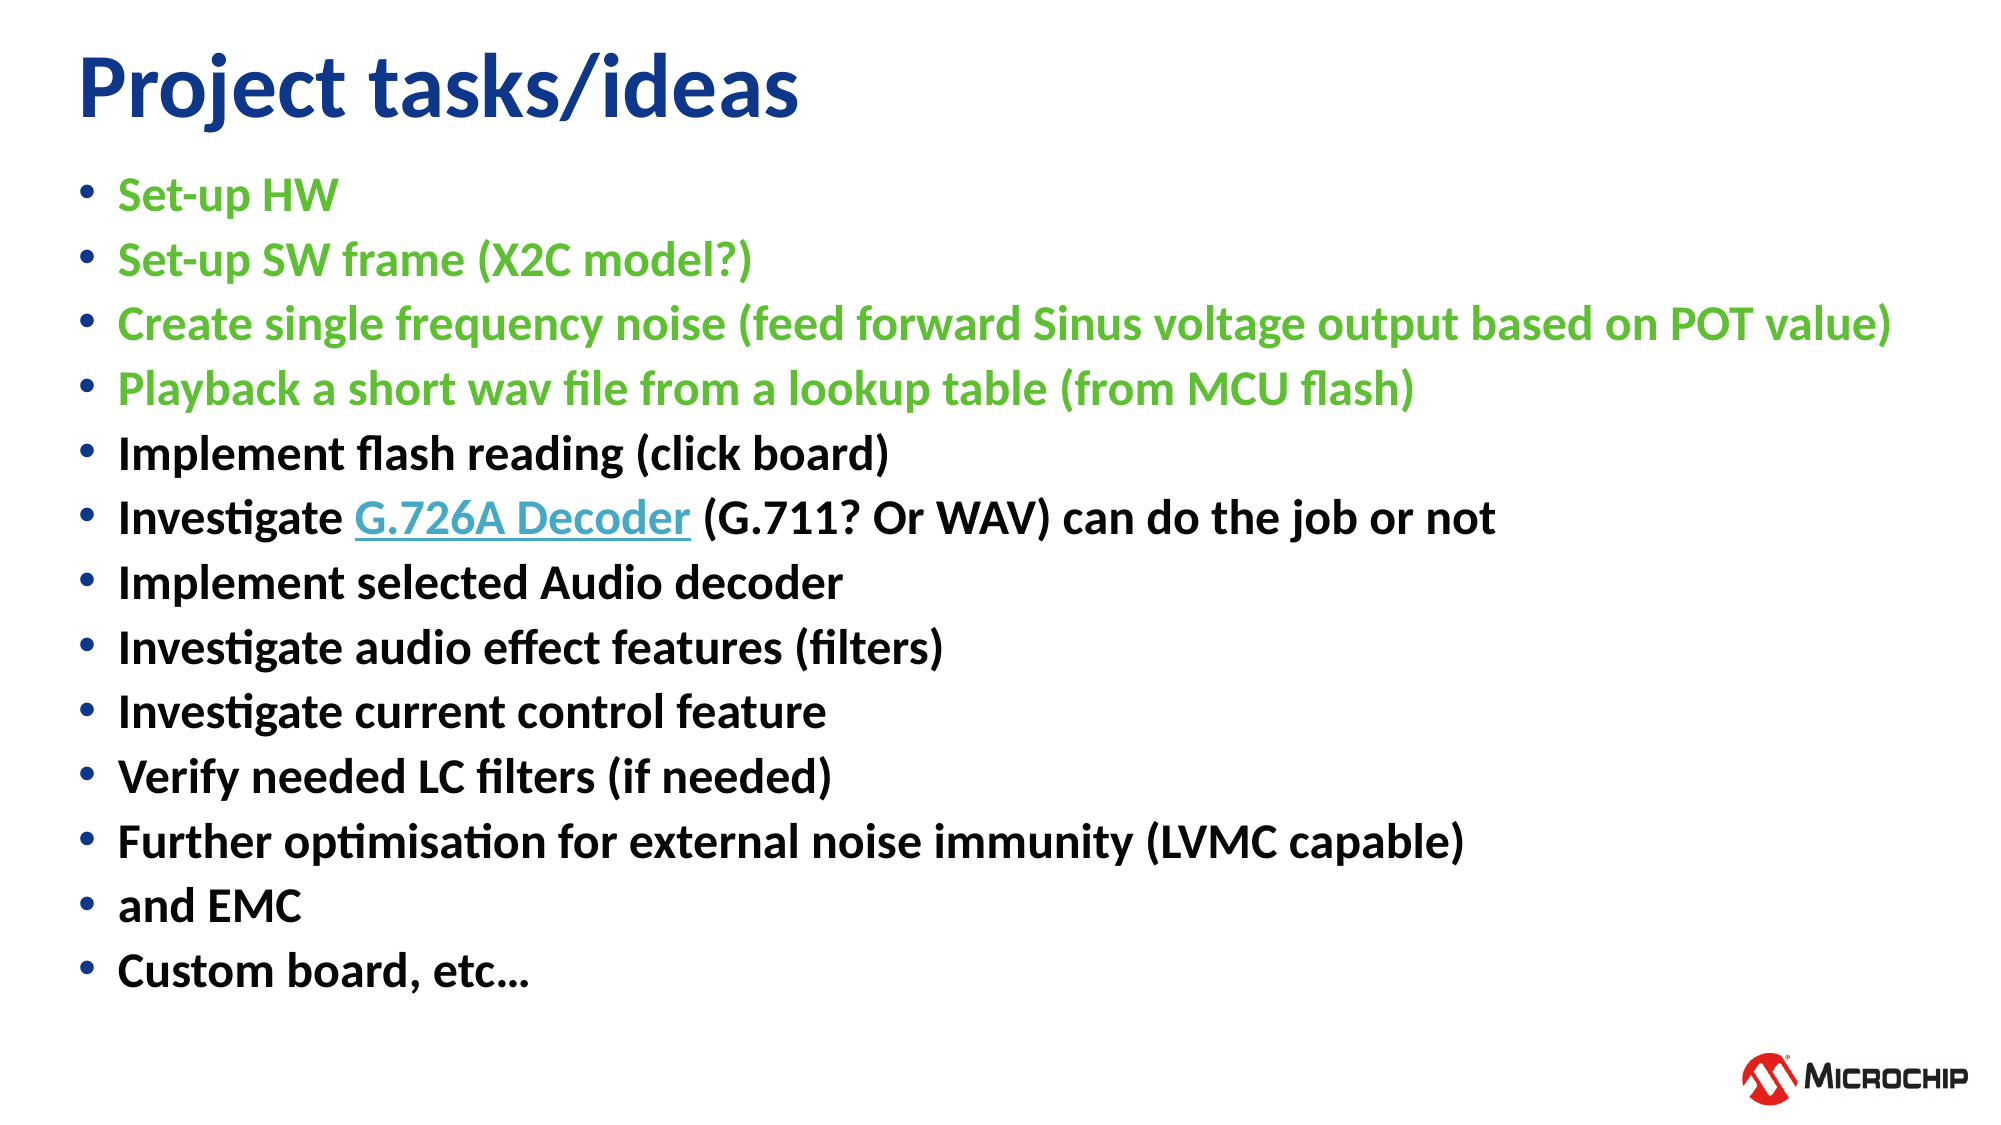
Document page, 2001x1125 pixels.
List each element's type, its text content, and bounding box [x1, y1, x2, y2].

list Set-up HW Set-up SW frame (X2C model?) Create single frequency noise (feed forward Sinus voltage output based on POT value) Playback a short wav file from a lookup table (from MCU flash) Implement flash reading (click board) Investigate G.726A Decoder (G.711? Or WAV) can do the job or not Implement selected Audio decoder Investigate audio effect features (filters) Investigate current control feature Verify needed LC filters (if needed) Further optimisation for external noise immunity (LVMC capable) and EMC Custom board, etc… [58, 151, 1929, 1035]
picture [1736, 1049, 1974, 1109]
title Project tasks/ideas [58, 15, 1929, 144]
